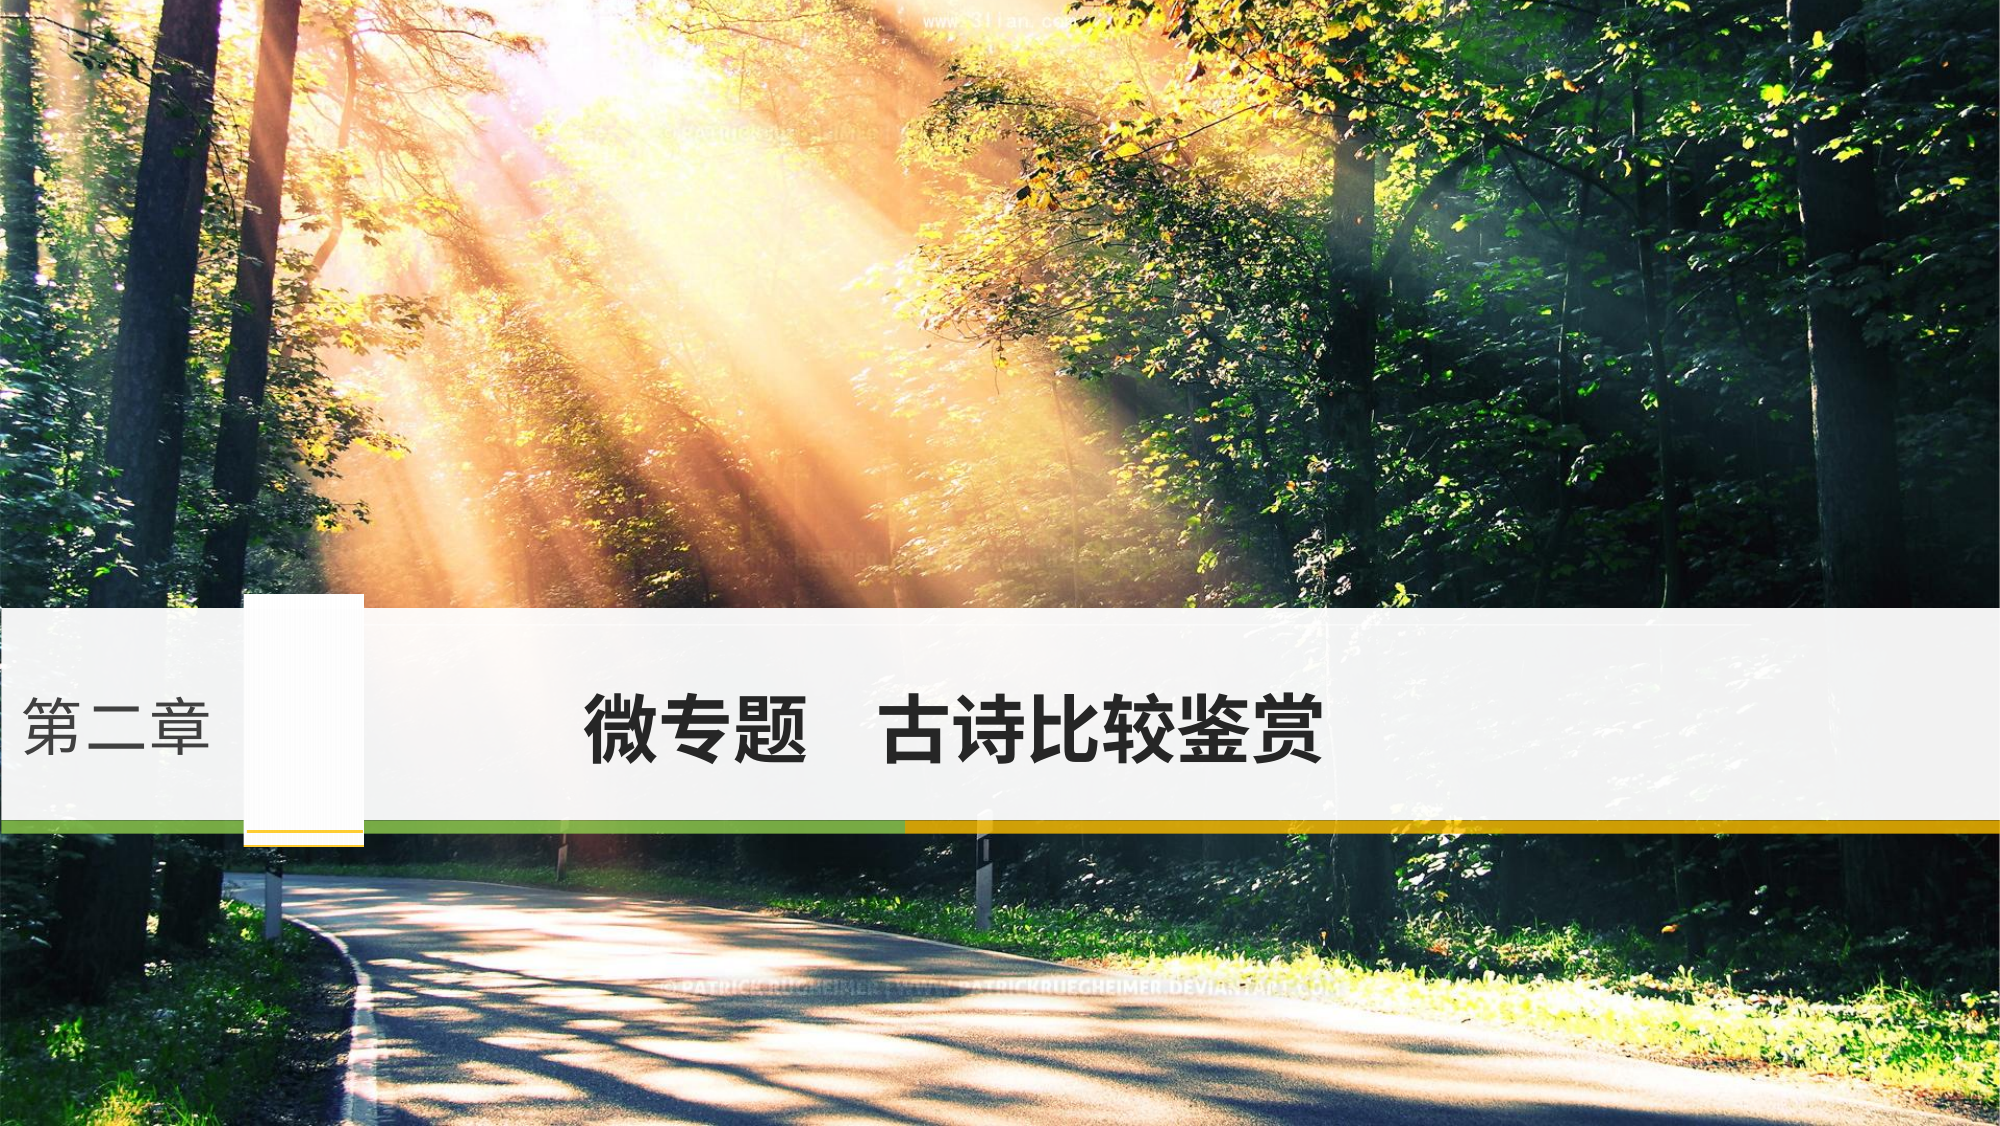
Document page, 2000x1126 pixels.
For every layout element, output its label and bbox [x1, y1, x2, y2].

text_box [485, 607, 2000, 835]
picture [0, 0, 2000, 1126]
text_box [1, 607, 238, 835]
